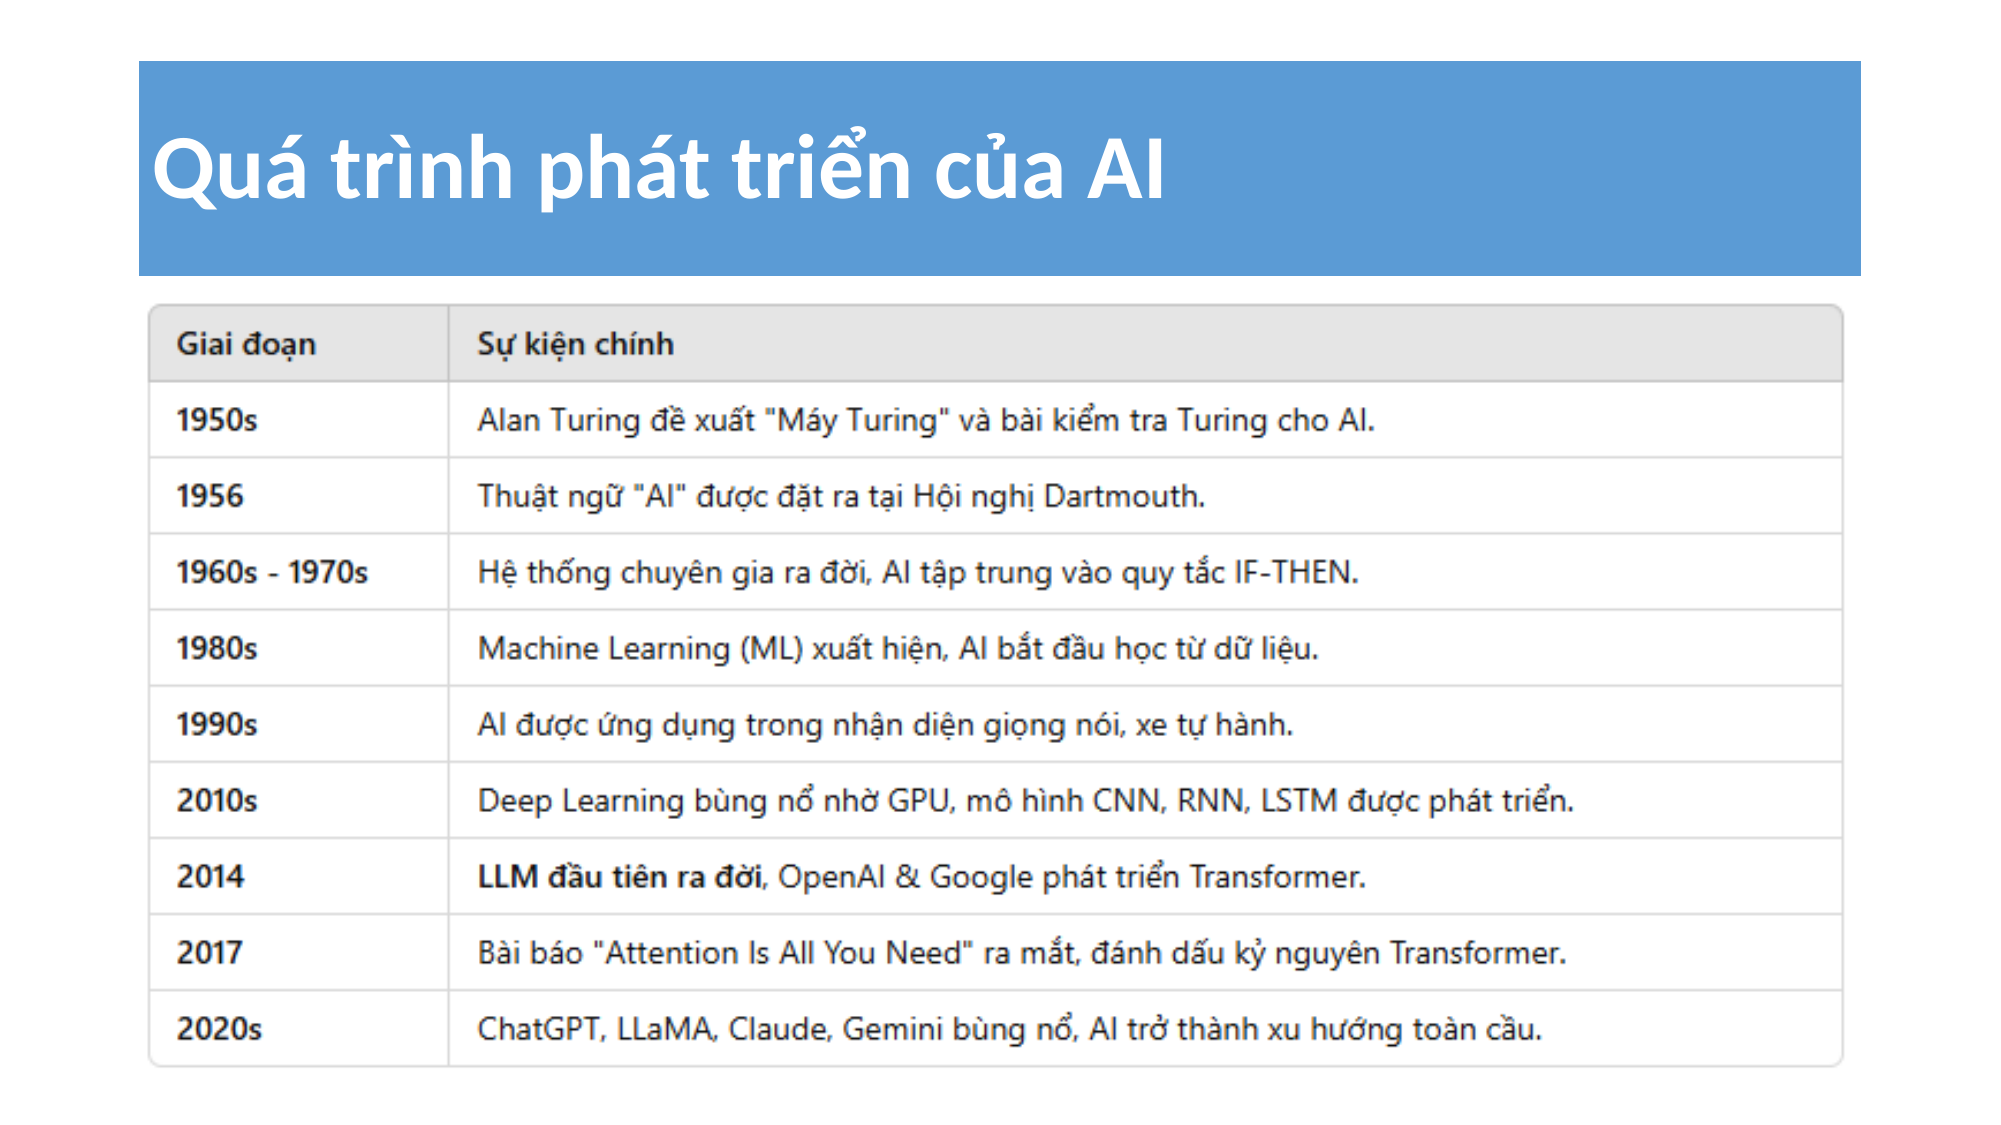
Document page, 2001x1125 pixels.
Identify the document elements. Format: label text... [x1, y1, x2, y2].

title Quá trình phát triển của AI [136, 58, 1864, 279]
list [137, 293, 1863, 1075]
